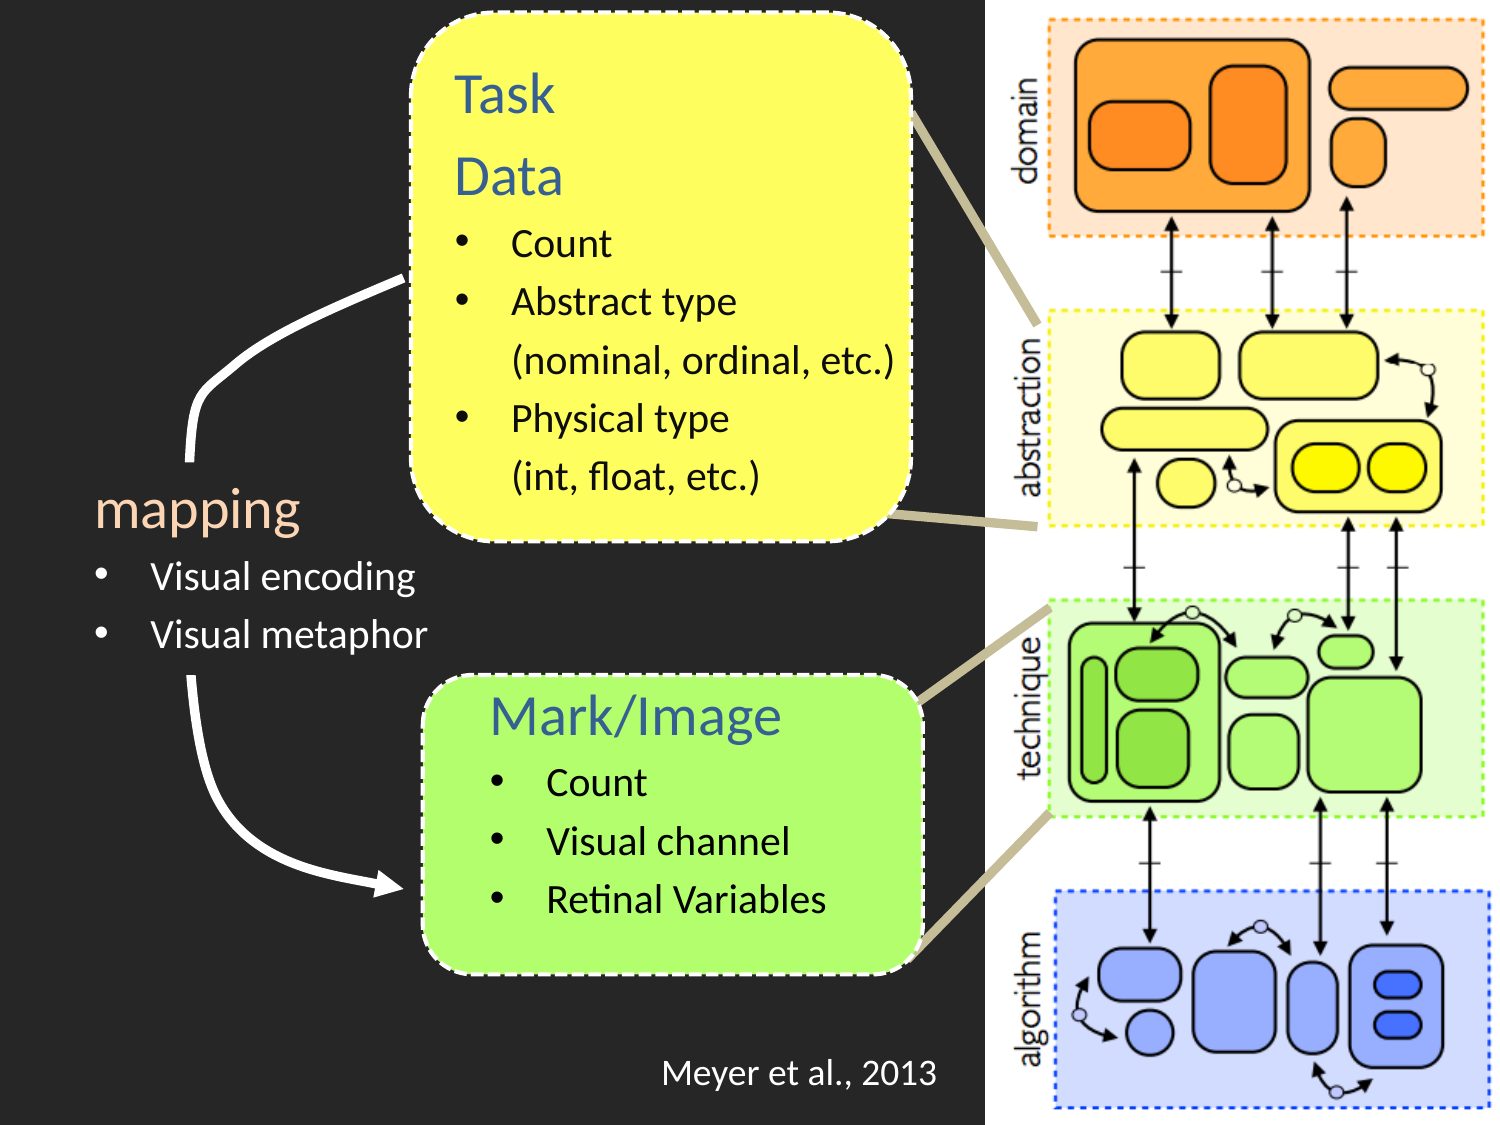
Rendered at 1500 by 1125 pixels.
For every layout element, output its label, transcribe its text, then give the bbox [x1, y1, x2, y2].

text_box mapping Visual encoding Visual metaphor [79, 462, 405, 675]
text_box [187, 275, 405, 462]
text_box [422, 607, 1051, 1125]
text_box [188, 675, 404, 894]
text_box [410, 12, 1038, 792]
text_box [643, 0, 1500, 1125]
